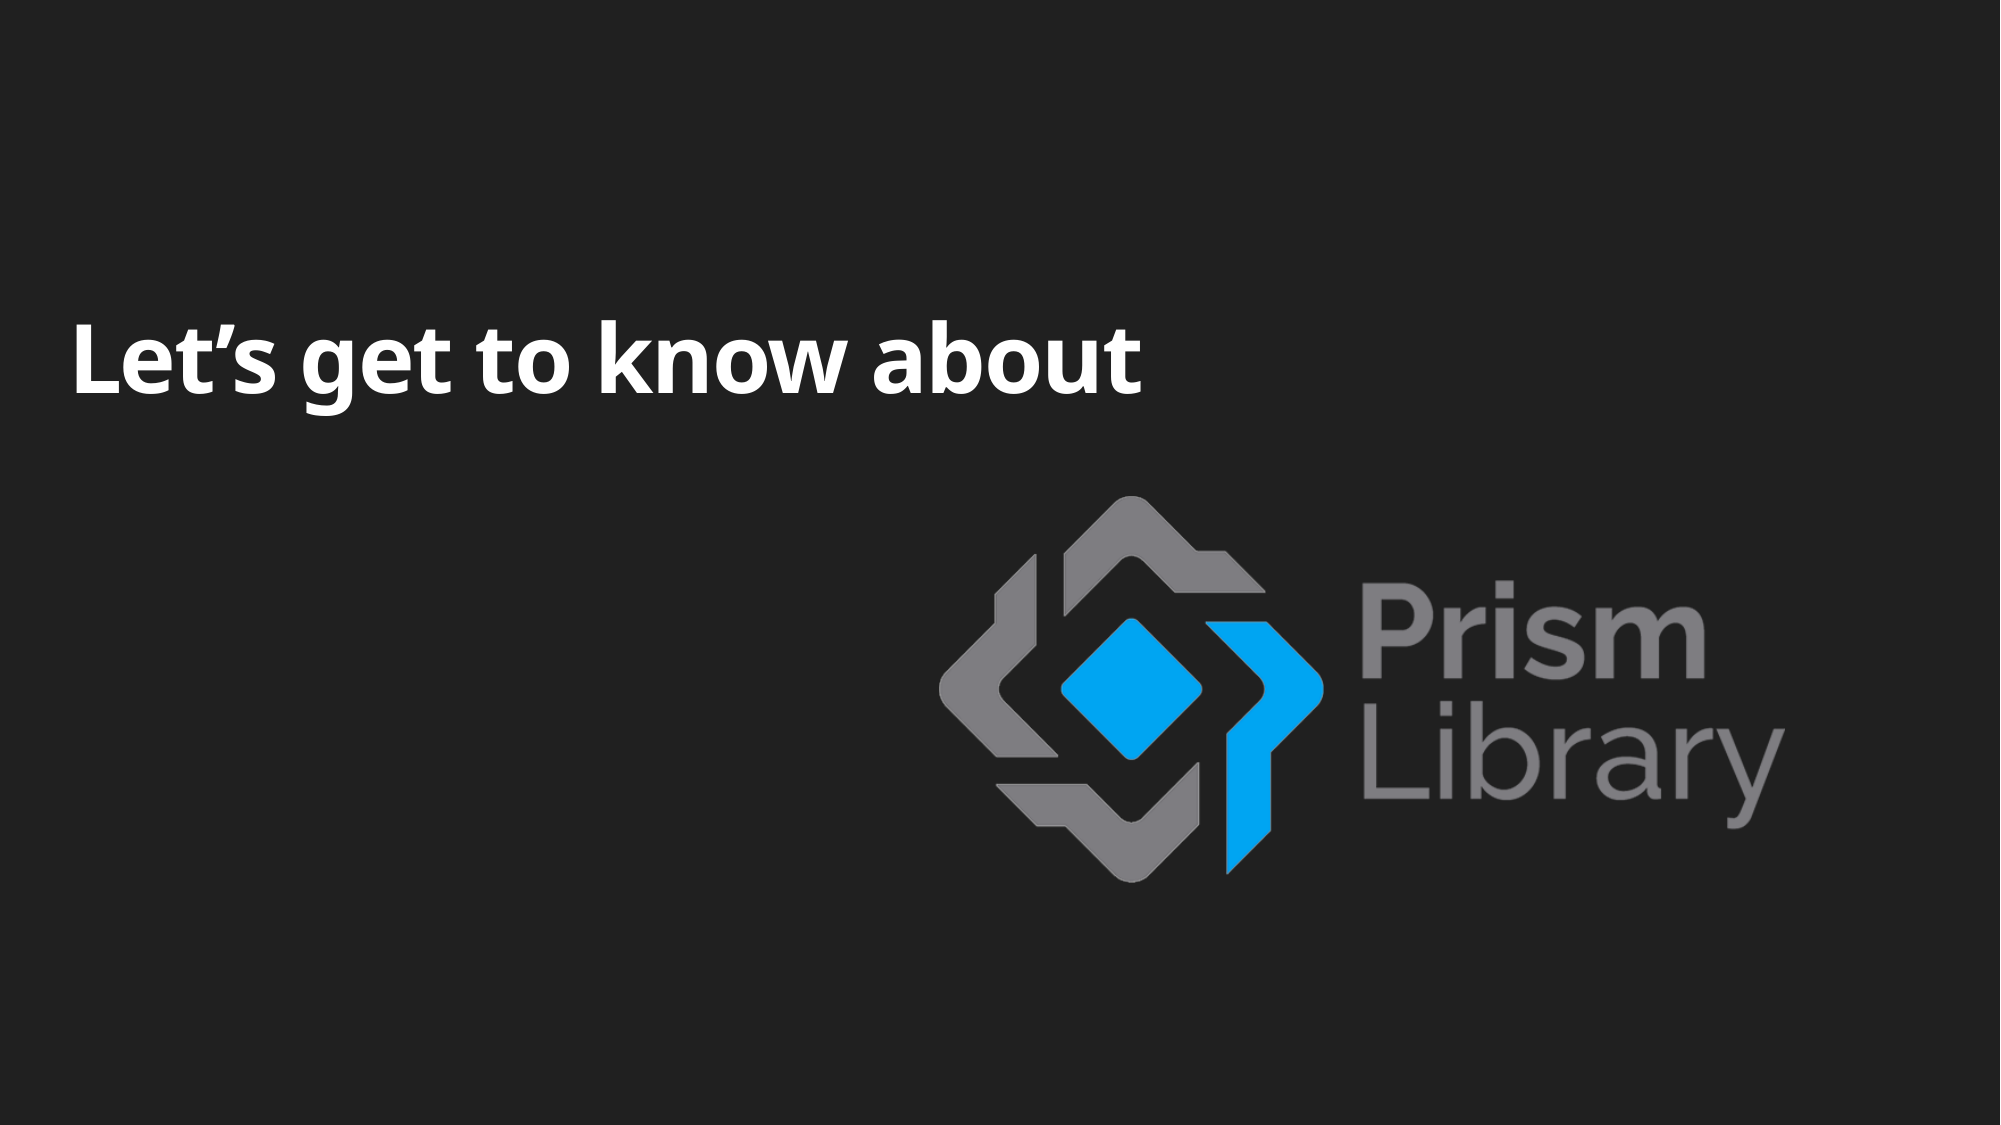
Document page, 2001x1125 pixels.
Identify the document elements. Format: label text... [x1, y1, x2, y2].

picture [939, 496, 1785, 883]
title Let’s get to know about [44, 295, 2000, 465]
